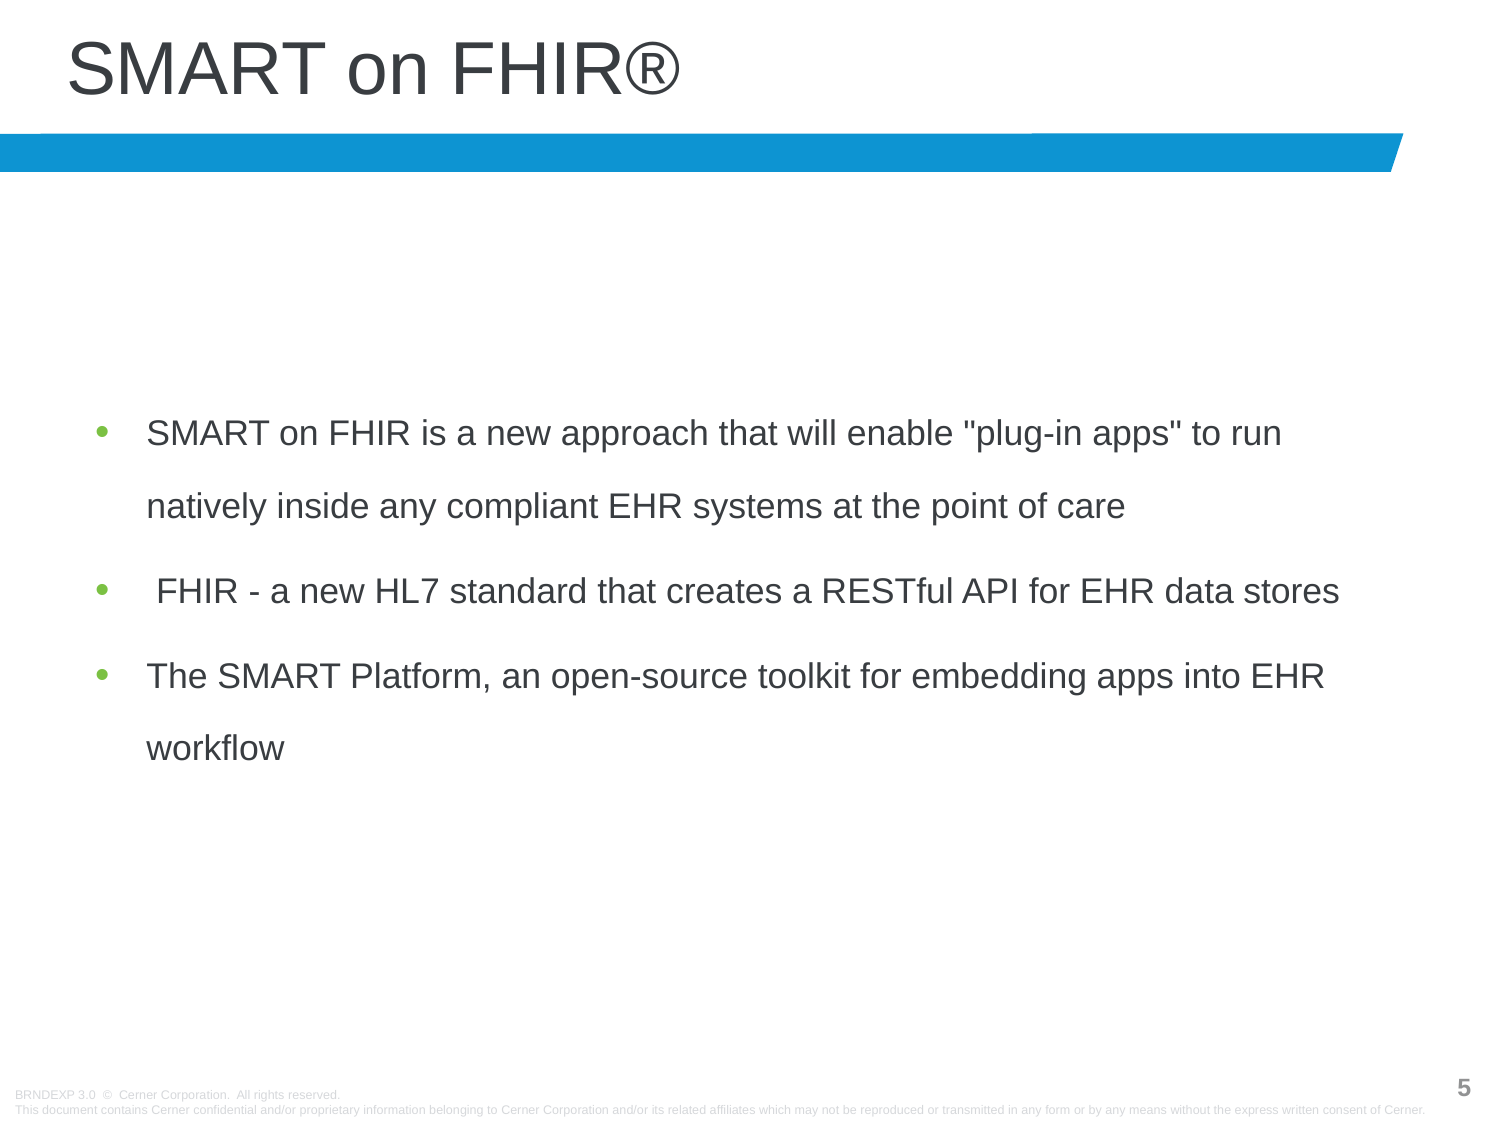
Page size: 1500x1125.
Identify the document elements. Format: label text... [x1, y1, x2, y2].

title SMART on FHIR® [51, 0, 1403, 142]
list SMART on FHIR is a new approach that will enable "plug-in apps" to run natively inside any compliant EHR systems at the point of care FHIR - a new HL7 standard that creates a RESTful API for EHR data stores The SMART Platform, an open-source toolkit for embedding apps into EHR workflow [80, 373, 1374, 1117]
footer BRNDEXP 3.0 © Cerner Corporation. All rights reserved. This document contains Cerner confidential and/or proprietary information belonging to Cerner Corporation and/or its related affiliates which may not be reproduced or transmitted in any form or by any means without the express written consent of Cerner. [0, 1079, 1500, 1125]
slide_number 4 [1425, 1056, 1487, 1117]
